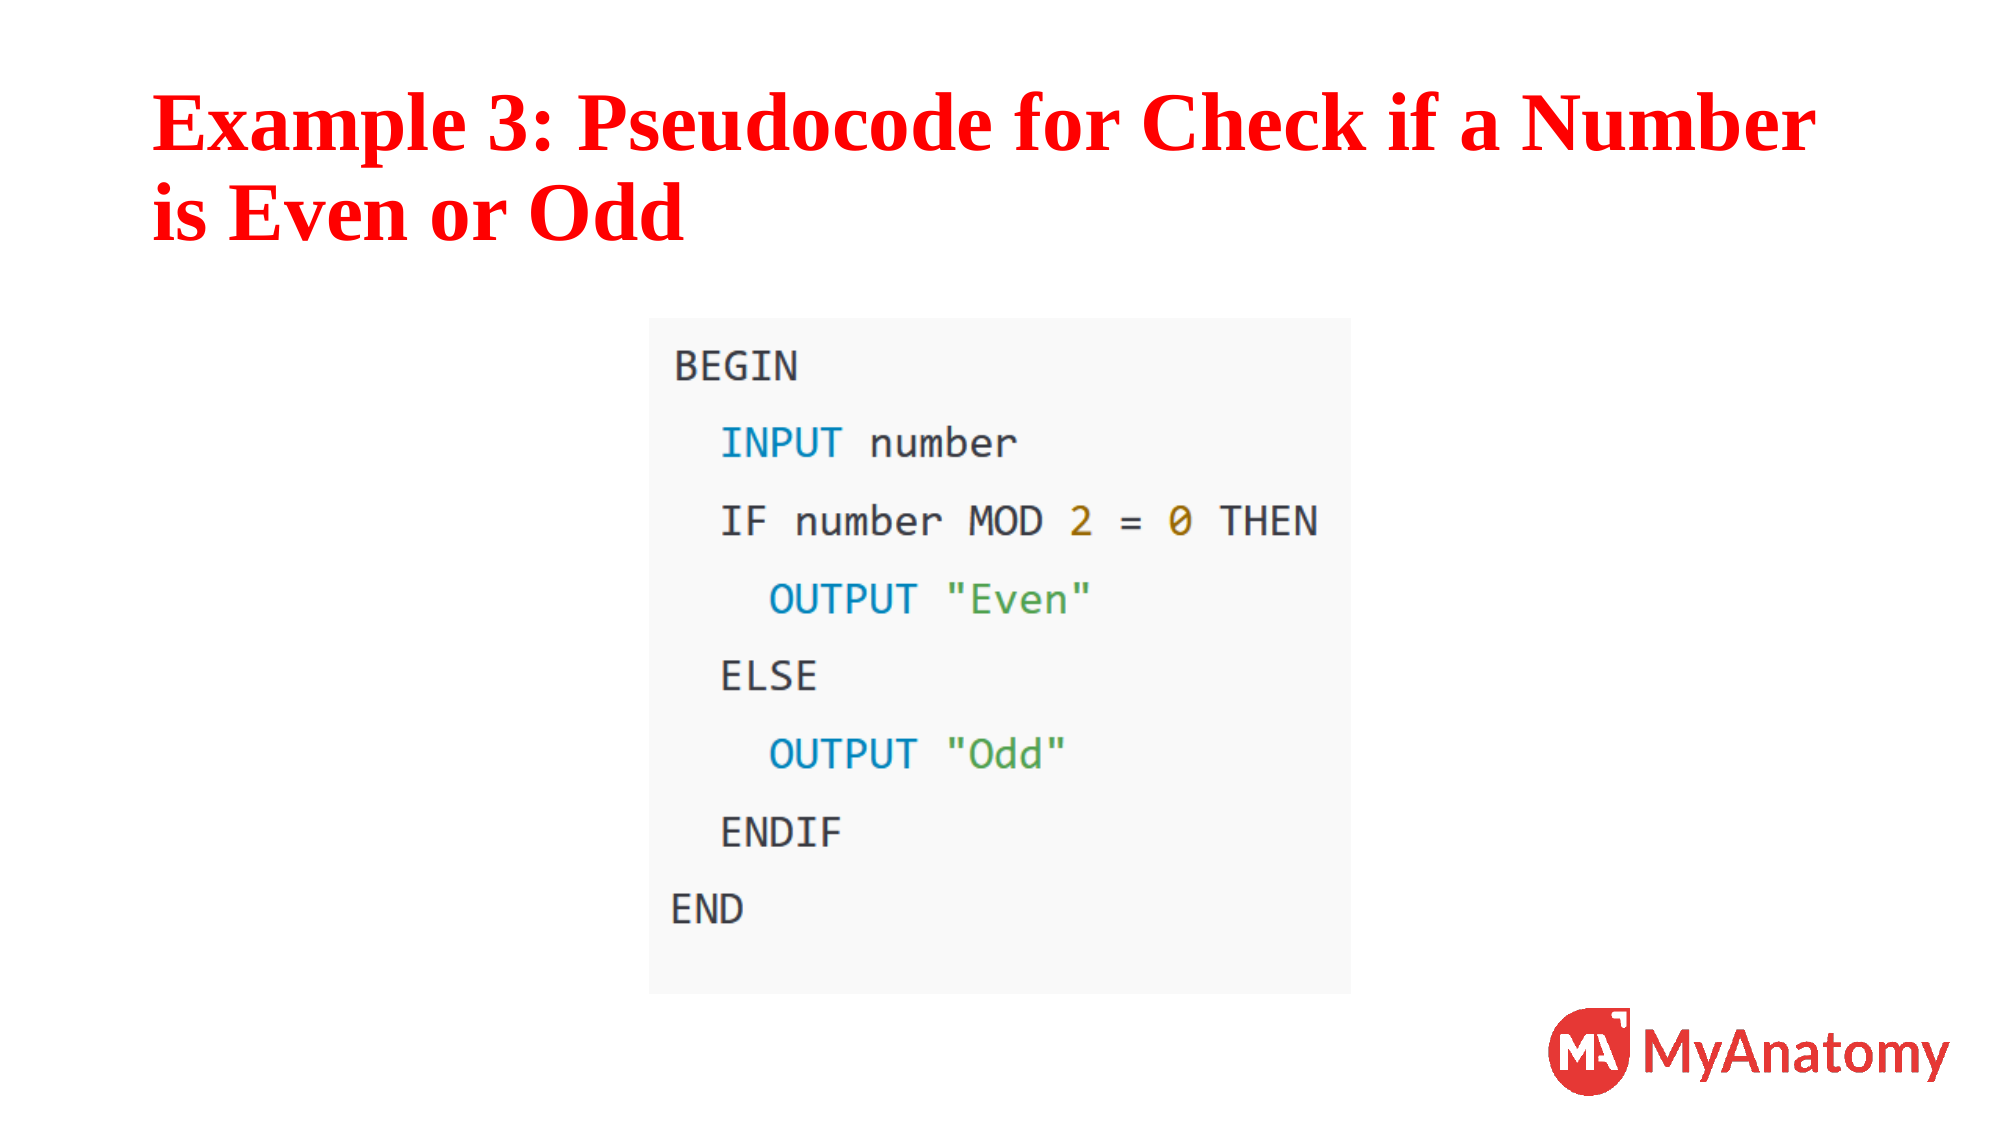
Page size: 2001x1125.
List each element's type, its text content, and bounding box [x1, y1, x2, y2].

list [649, 318, 1351, 994]
title Example 3: Pseudocode for Check if a Number is Even or Odd [137, 59, 1863, 278]
picture [1542, 979, 1955, 1125]
